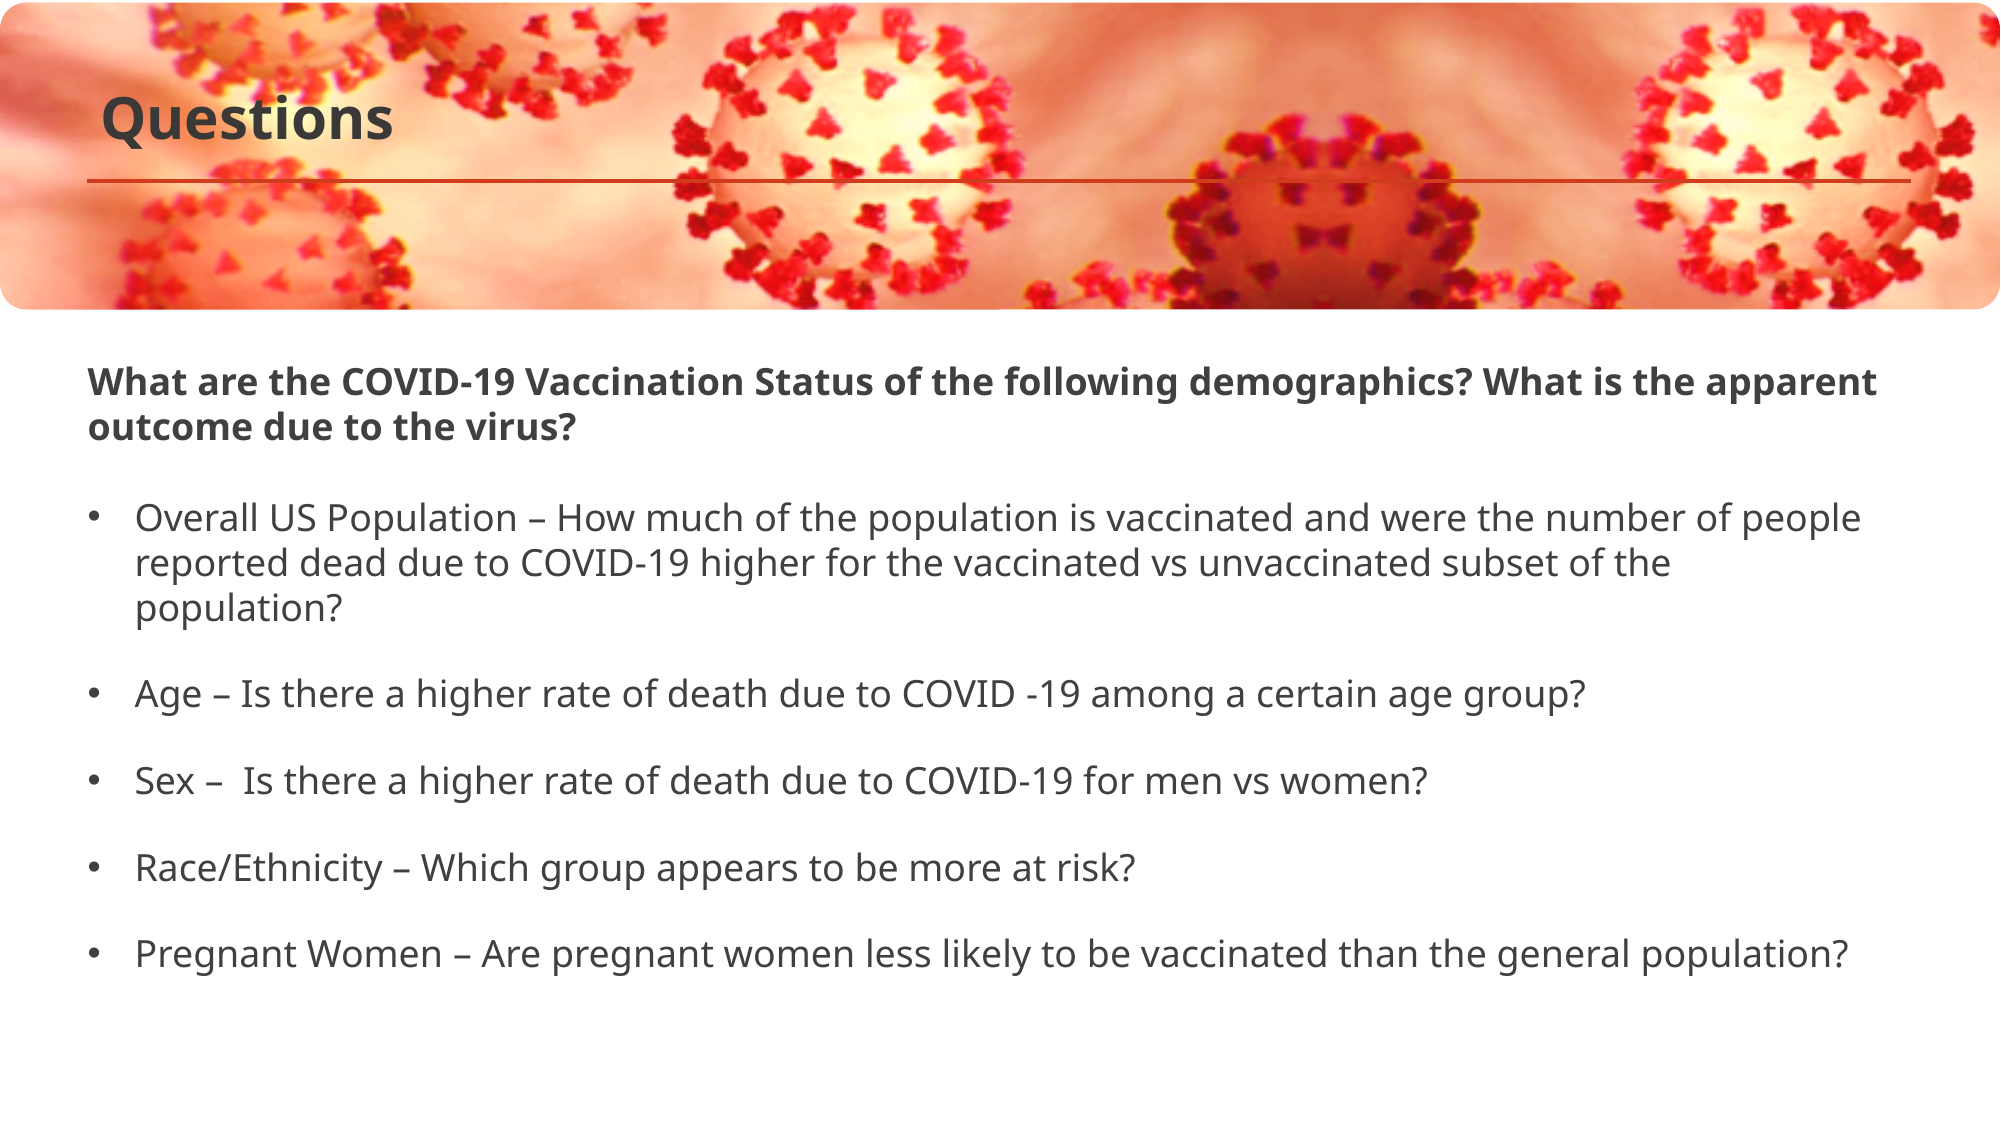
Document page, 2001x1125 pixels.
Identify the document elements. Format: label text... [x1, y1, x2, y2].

picture [0, 2, 2000, 310]
list What are the COVID-19 Vaccination Status of the following demographics? What is the apparent outcome due to the virus? Overall US Population – How much of the population is vaccinated and were the number of people reported dead due to COVID-19 higher for the vaccinated vs unvaccinated subset of the population? Age – Is there a higher rate of death due to COVID -19 among a certain age group? Sex – Is there a higher rate of death due to COVID-19 for men vs women? Race/Ethnicity – Which group appears to be more at risk? Pregnant Women – Are pregnant women less likely to be vaccinated than the general population? [72, 350, 1898, 1003]
title Questions [85, 73, 1926, 179]
